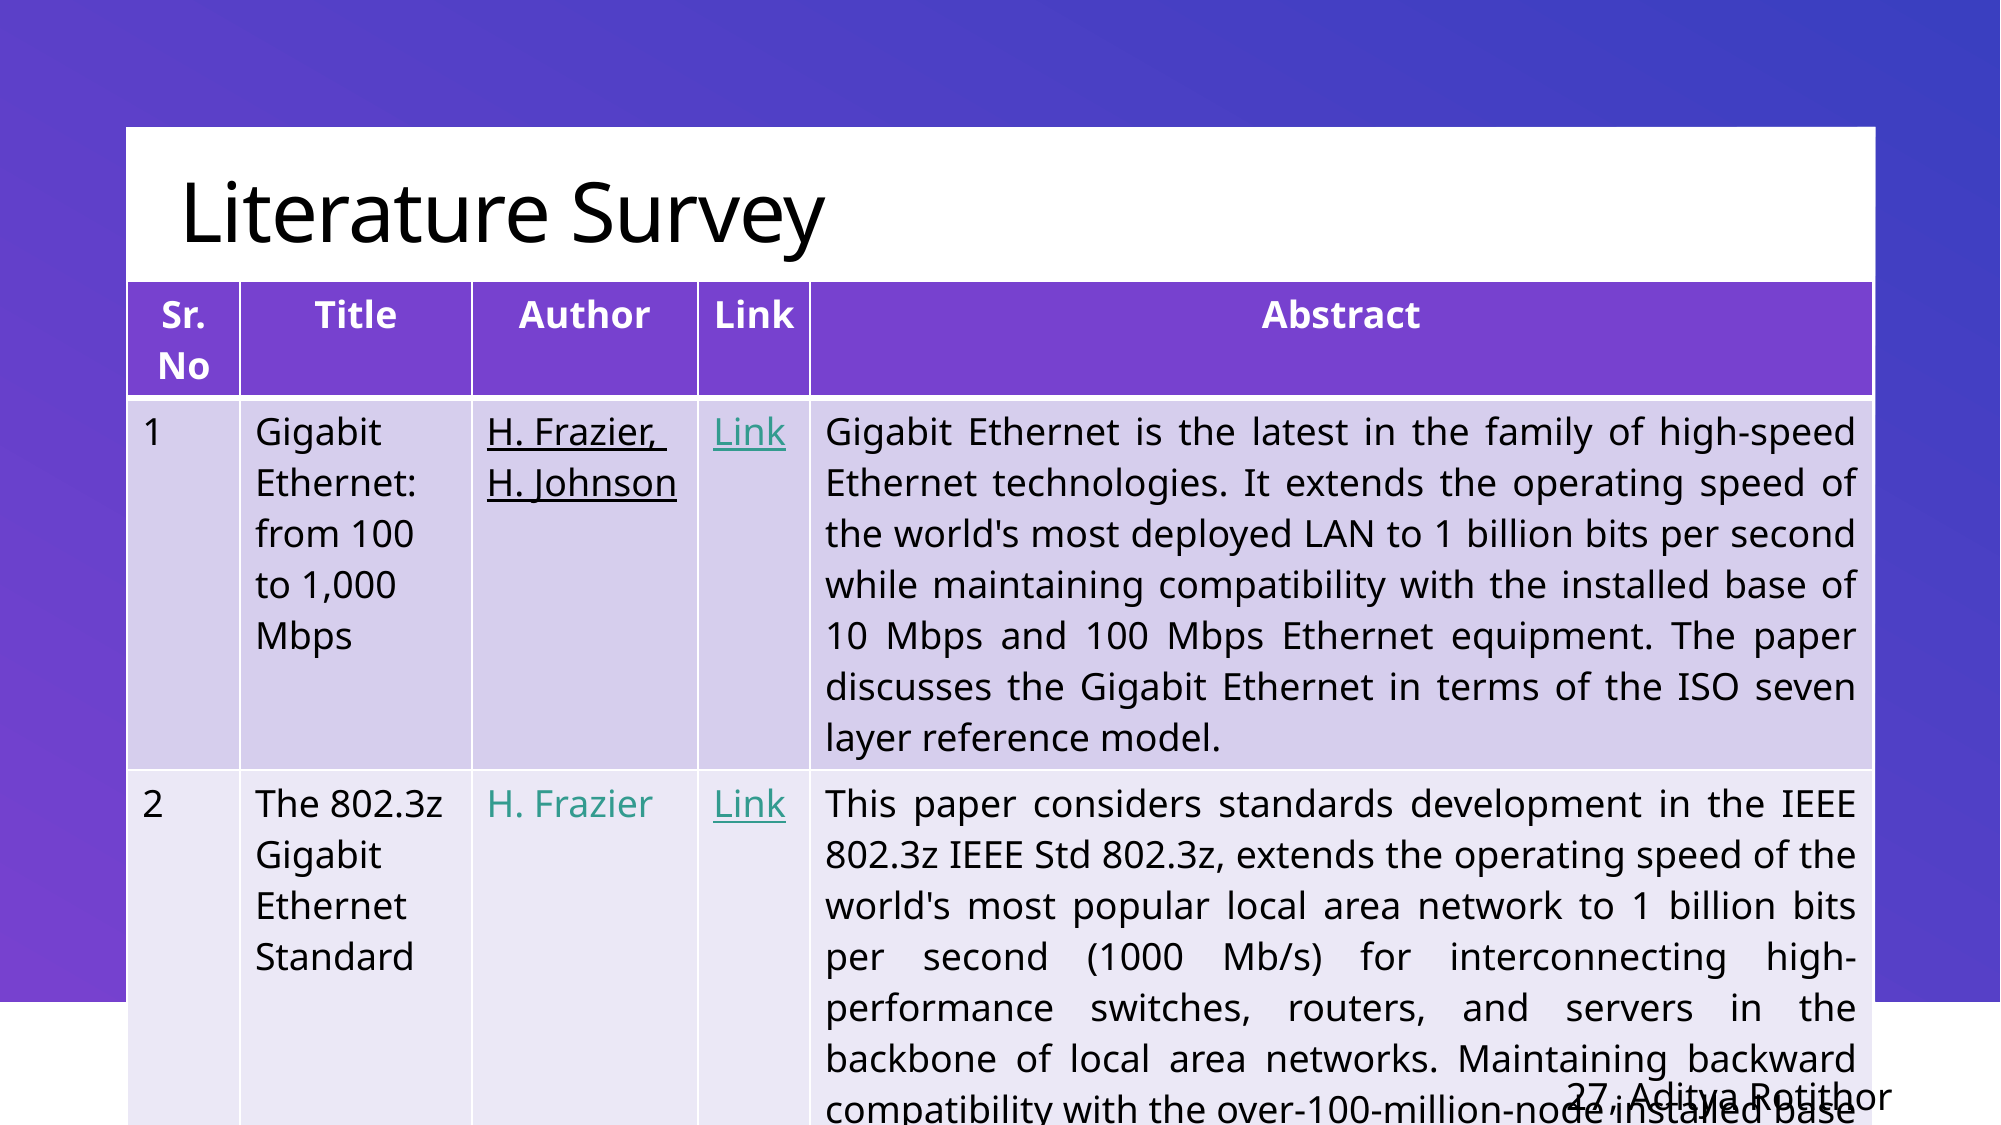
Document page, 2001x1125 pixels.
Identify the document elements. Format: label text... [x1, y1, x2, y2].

table_header Author [473, 282, 697, 395]
table_header Sr. No [128, 282, 239, 395]
table_cell H. Frazier [473, 771, 697, 1125]
table_cell Gigabit Ethernet: from 100 to 1,000 Mbps [241, 401, 471, 769]
table_cell Link [699, 771, 809, 1125]
title Literature Survey [164, 159, 1665, 269]
text_box 27, Aditya Rotithor [1550, 1065, 2000, 1125]
table_cell This paper considers standards development in the IEEE 802.3z IEEE Std 802.3z, extends the operating speed of the world's most popular local area network to 1 billion bits per second (1000 Mb/s) for interconnecting high-performance switches, routers, and servers in the backbone of local area networks. Maintaining backward compatibility with the over-100-million-node installed base of 10 Mb/s and 100 Mb/s was a key requirement. [811, 771, 1872, 1125]
table_cell 1 [128, 401, 239, 769]
table_cell Link [699, 401, 809, 769]
table_header Title [241, 282, 471, 395]
table_cell Gigabit Ethernet is the latest in the family of high-speed Ethernet technologies. It extends the operating speed of the world's most deployed LAN to 1 billion bits per second while maintaining compatibility with the installed base of 10 Mbps and 100 Mbps Ethernet equipment. The paper discusses the Gigabit Ethernet in terms of the ISO seven layer reference model. [811, 401, 1872, 769]
table_cell The 802.3z Gigabit Ethernet Standard [241, 771, 471, 1125]
table_header Link [699, 282, 809, 395]
table_cell 2 [128, 771, 239, 1125]
table_header Abstract [811, 282, 1872, 395]
table_cell H. Frazier, H. Johnson [473, 401, 697, 769]
